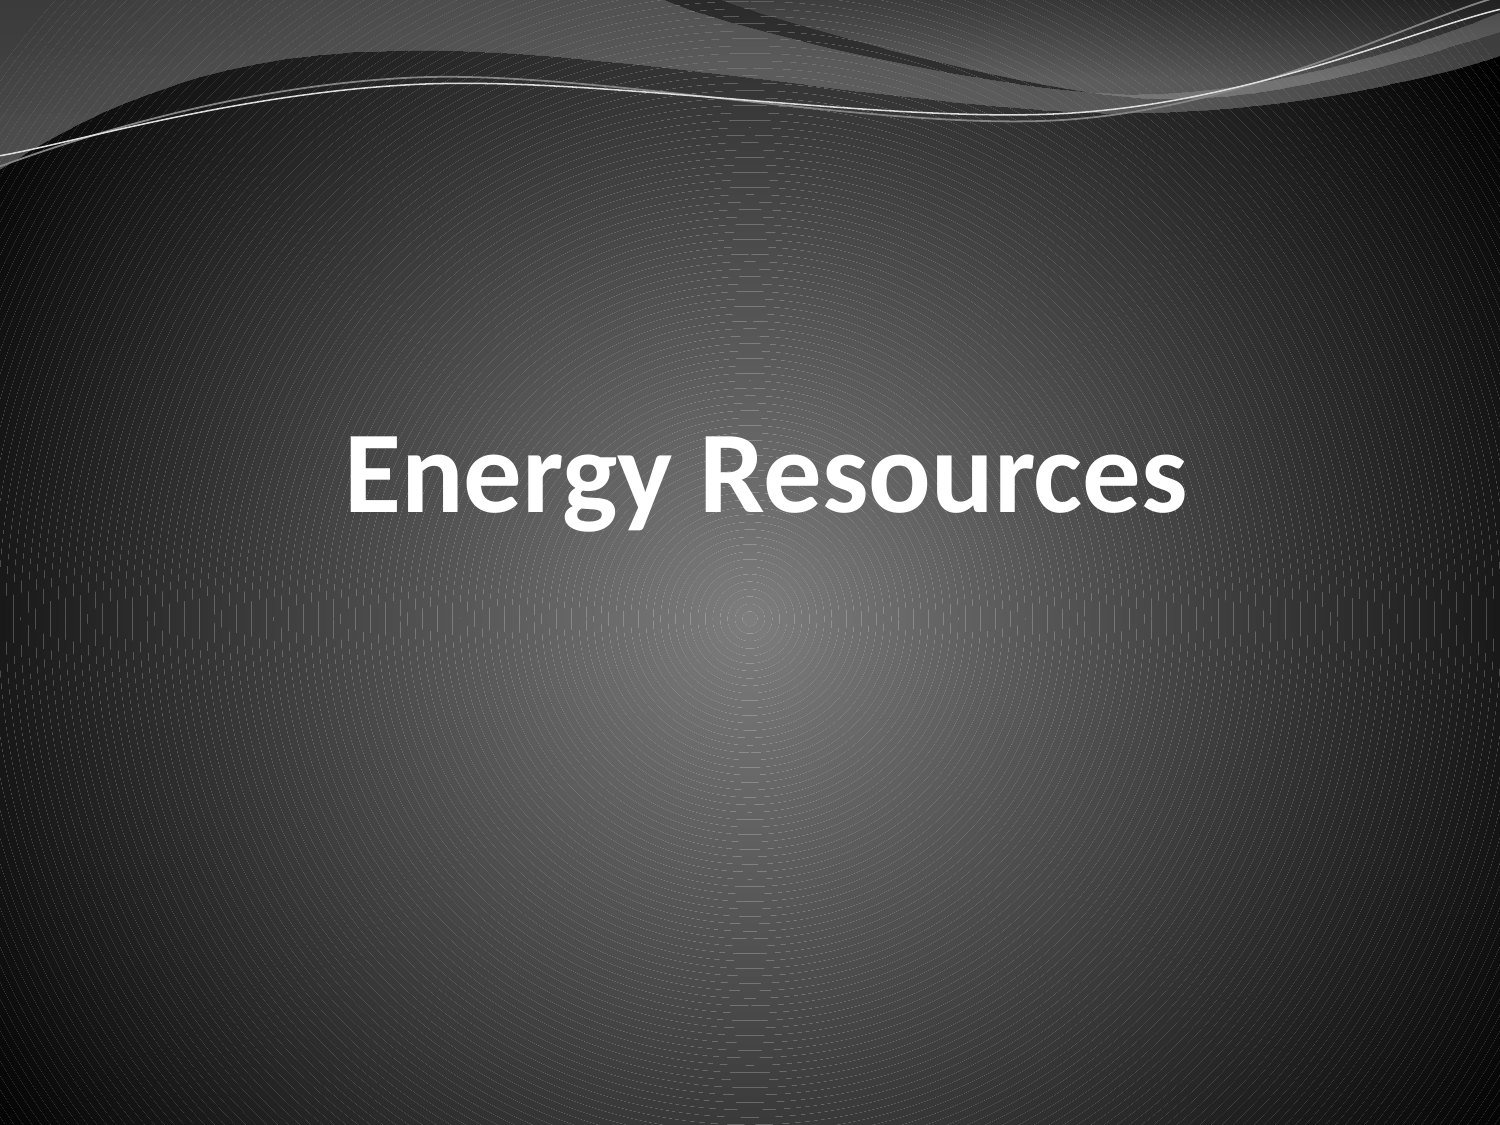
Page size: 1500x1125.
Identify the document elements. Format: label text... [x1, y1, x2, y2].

title Energy Resources [86, 223, 1475, 536]
